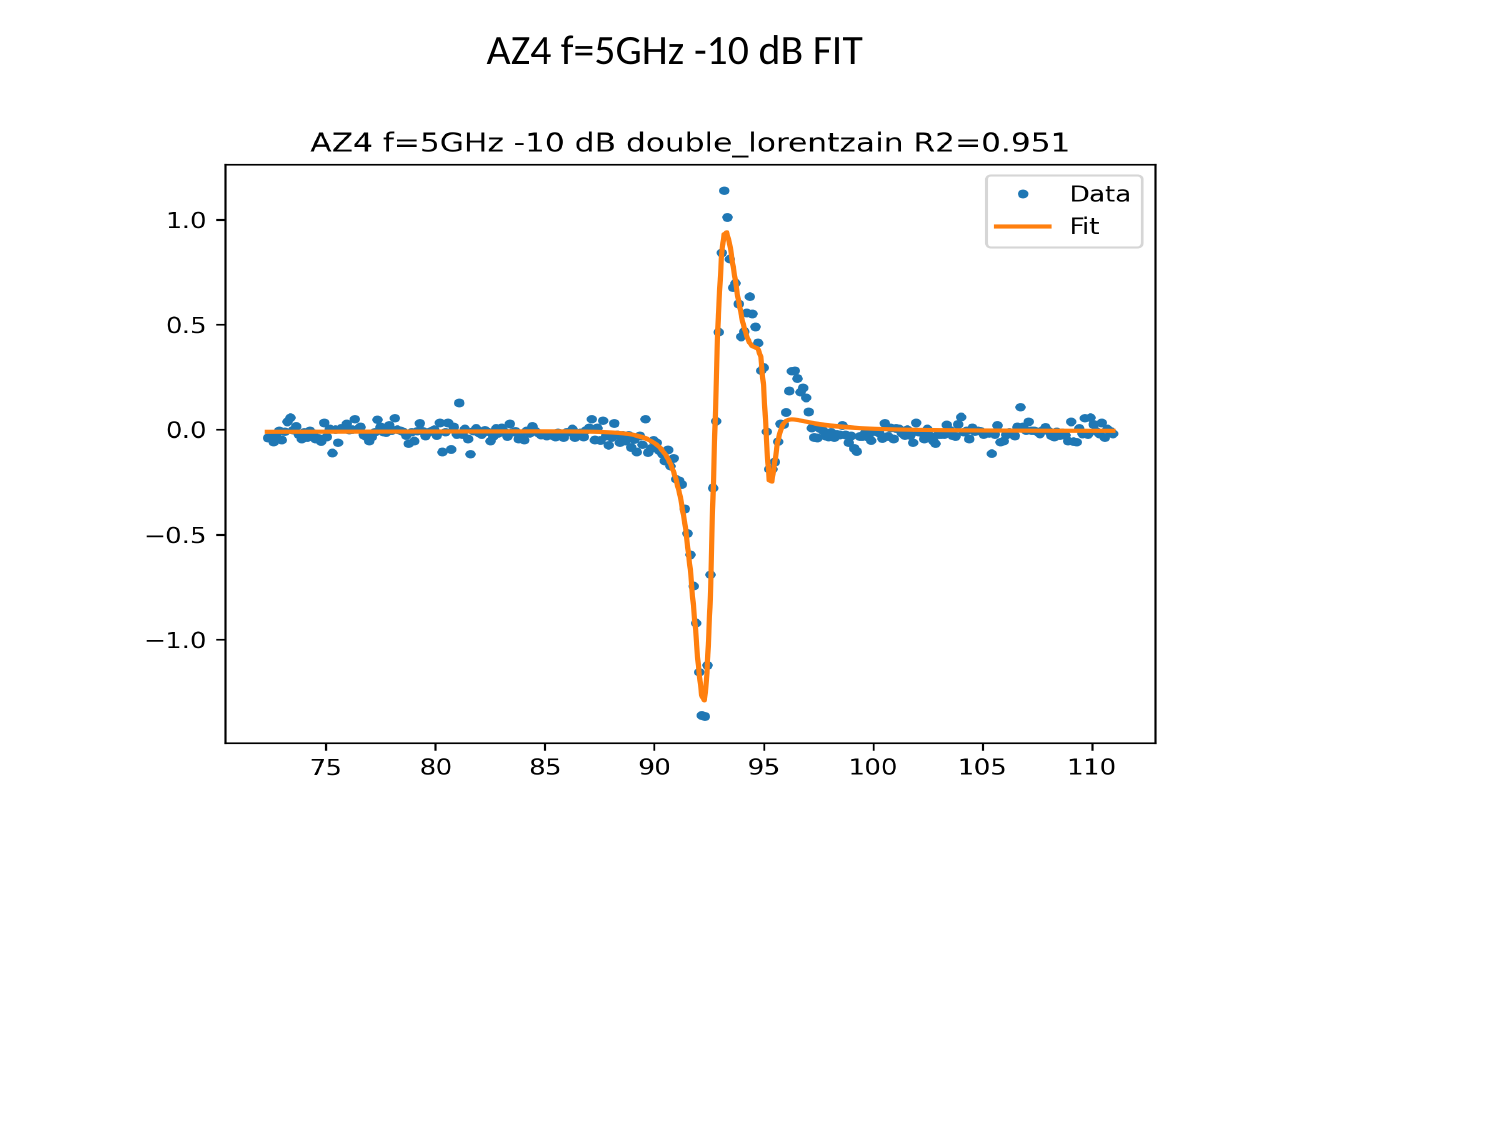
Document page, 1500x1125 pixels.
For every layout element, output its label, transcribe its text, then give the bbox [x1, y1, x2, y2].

text_box AZ4 f=5GHz -10 dB FIT [471, 15, 879, 73]
picture [74, 74, 1276, 826]
